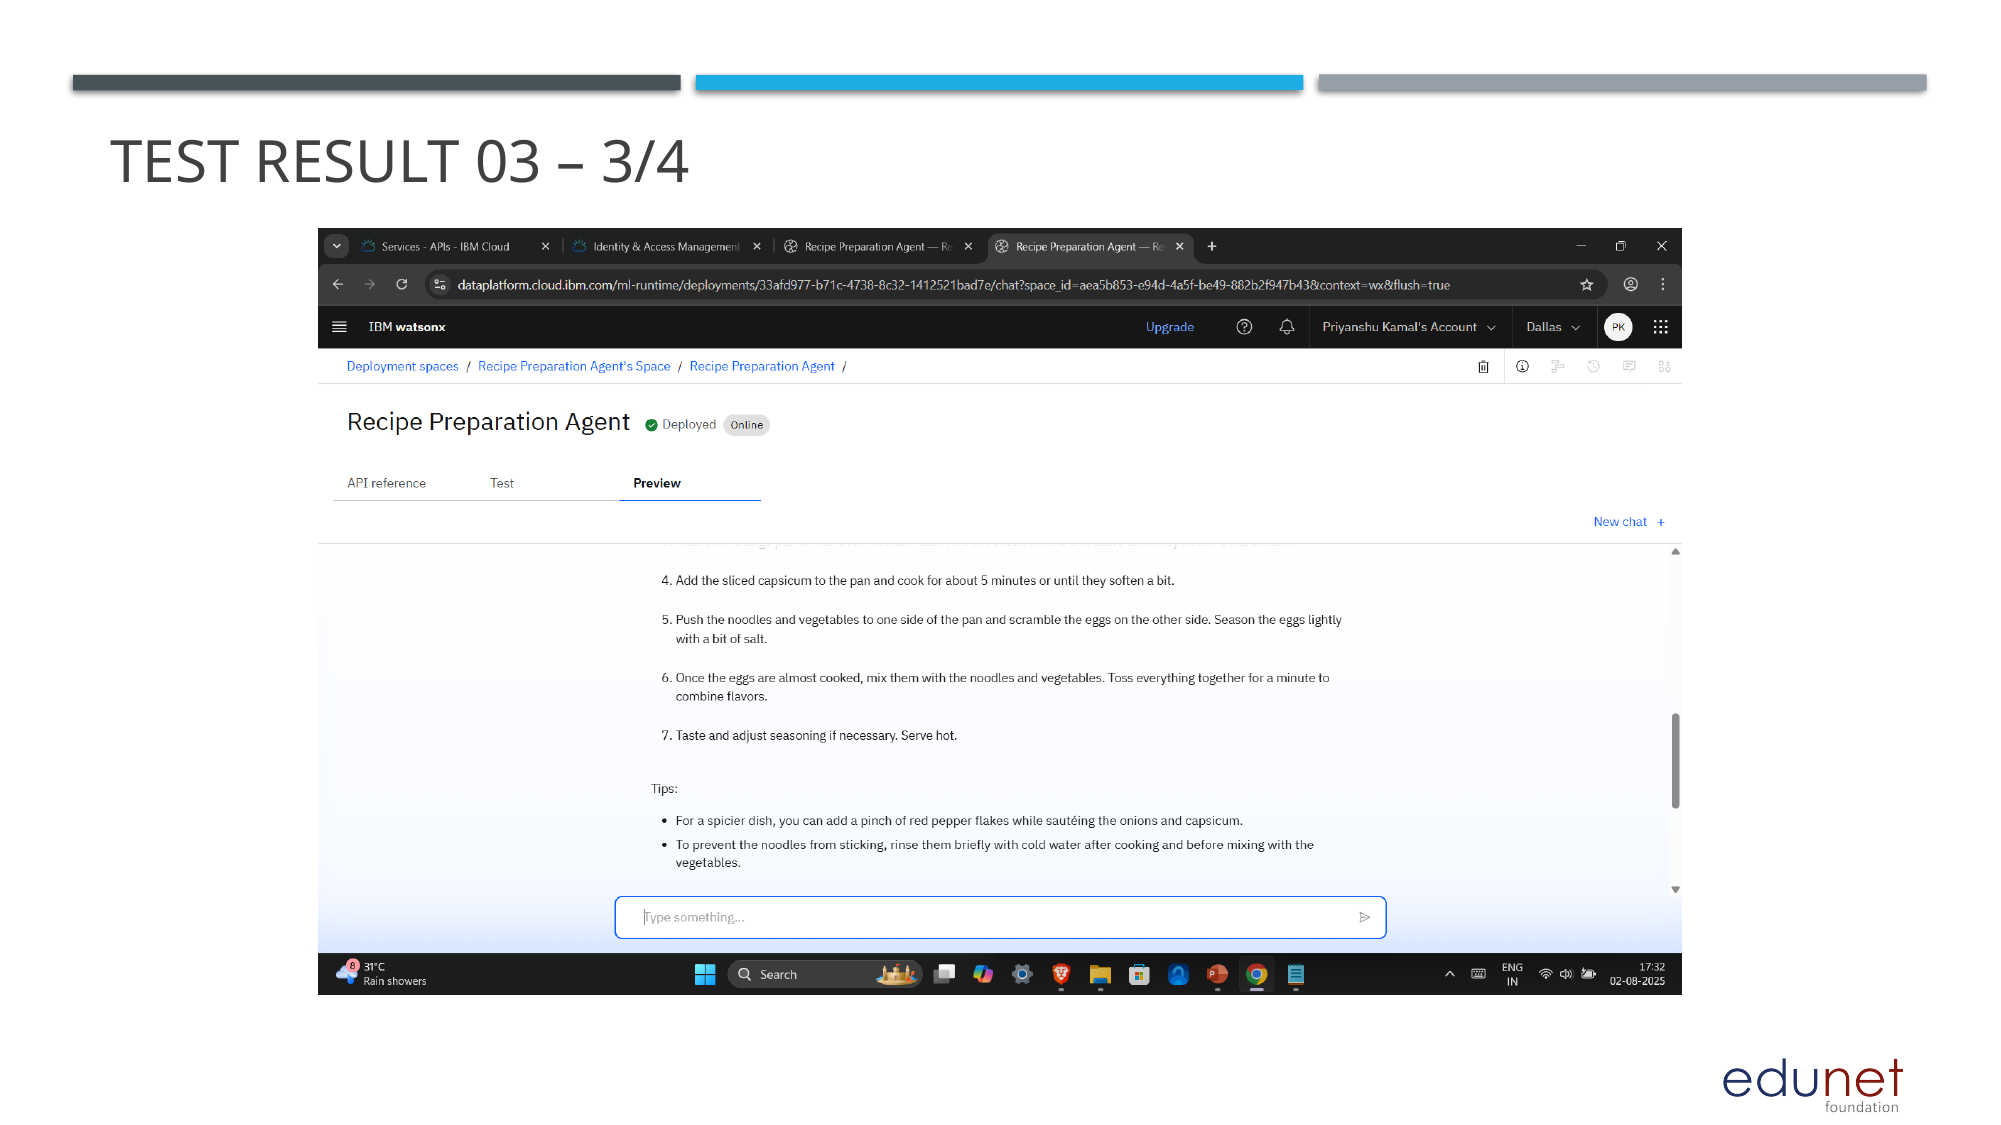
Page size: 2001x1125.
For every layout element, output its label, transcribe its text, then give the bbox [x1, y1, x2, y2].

picture [1719, 1056, 1905, 1116]
title Test Result 03 – 3/4 [95, 115, 1905, 203]
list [317, 227, 1682, 996]
